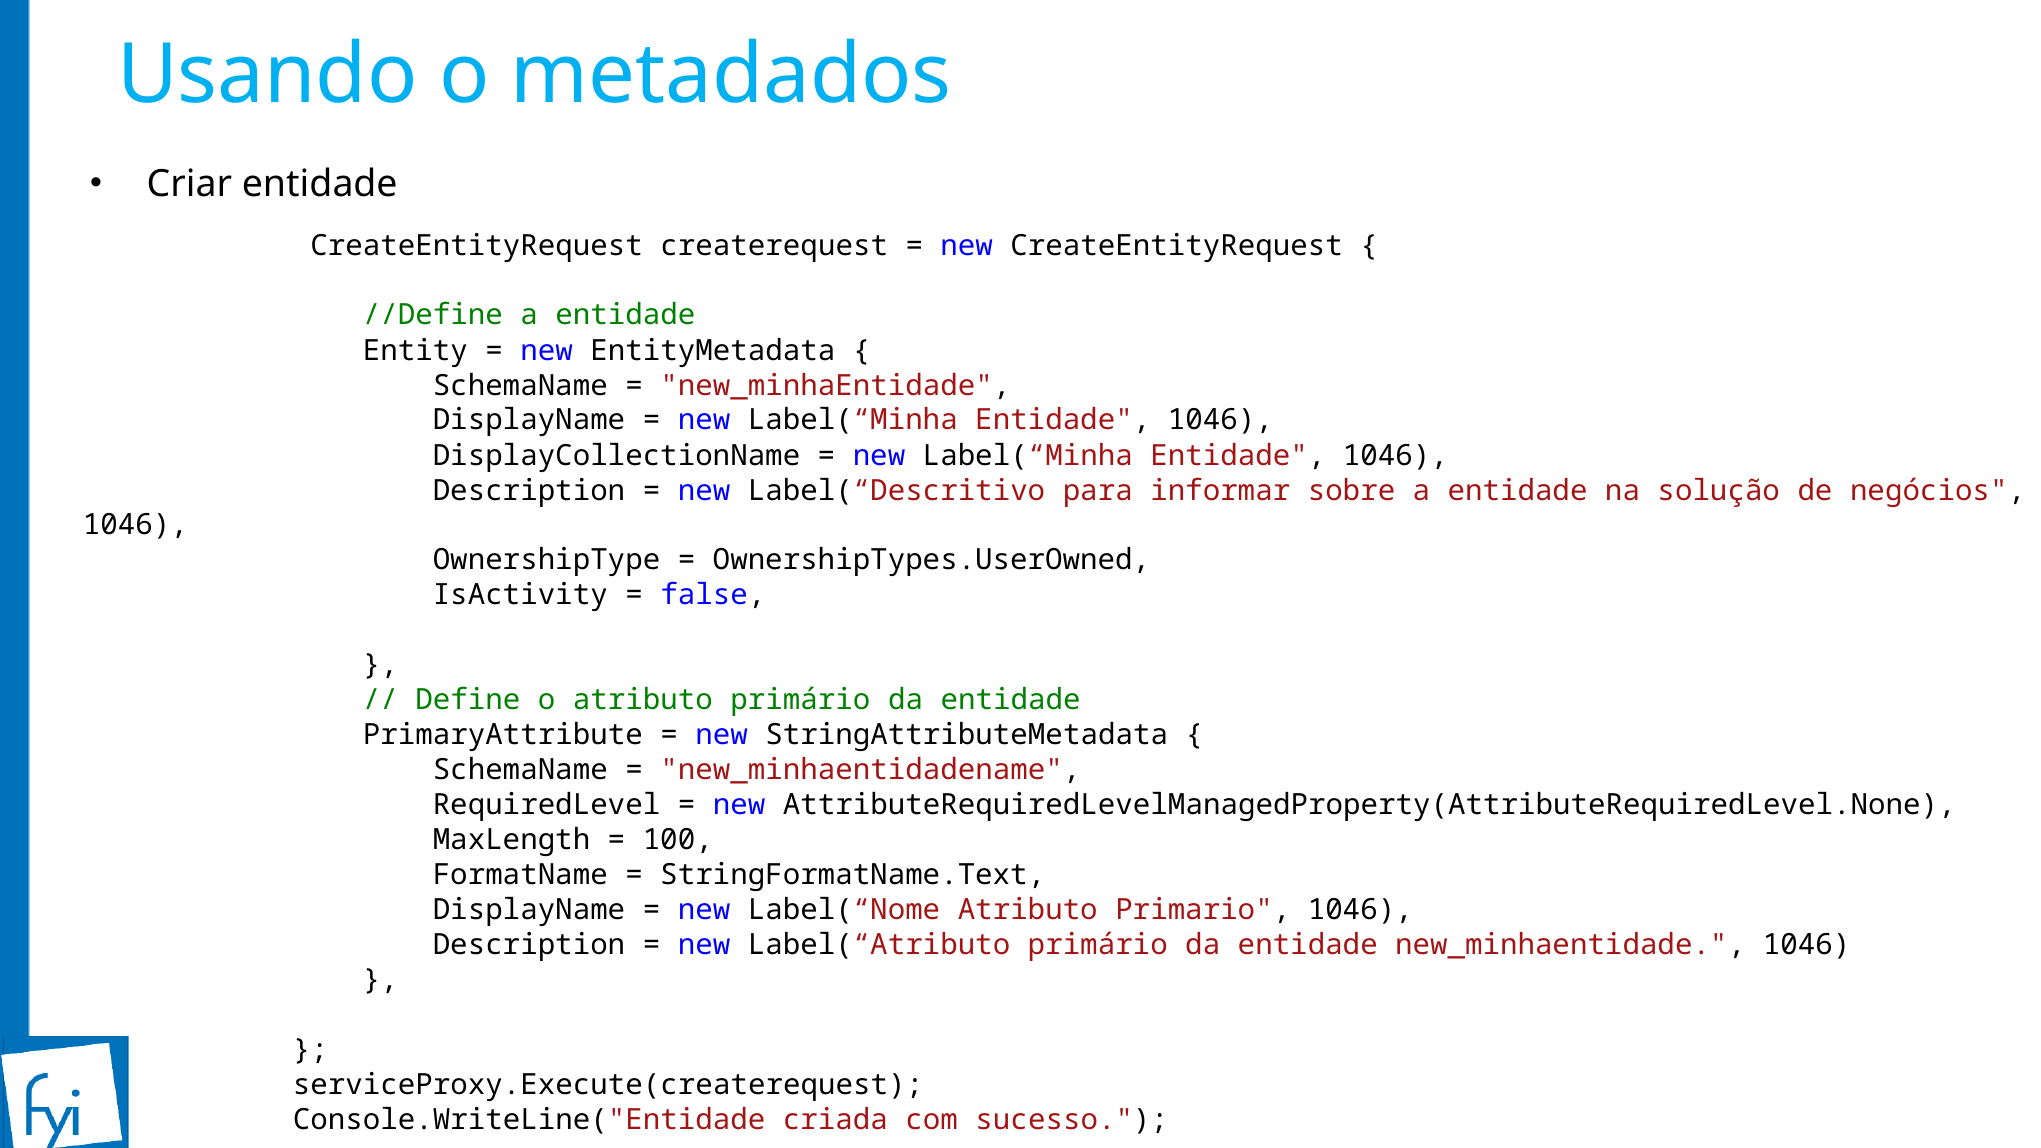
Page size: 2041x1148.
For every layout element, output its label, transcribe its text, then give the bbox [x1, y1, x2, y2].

text_box CreateEntityRequest createrequest = new CreateEntityRequest { //Define a entidade Entity = new EntityMetadata { SchemaName = "new_minhaEntidade", DisplayName = new Label(“Minha Entidade", 1046), DisplayCollectionName = new Label(“Minha Entidade", 1046), Description = new Label(“Descritivo para informar sobre a entidade na solução de negócios", 1046), OwnershipType = OwnershipTypes.UserOwned, IsActivity = false, }, // Define o atributo primário da entidade PrimaryAttribute = new StringAttributeMetadata { SchemaName = "new_minhaentidadename", RequiredLevel = new AttributeRequiredLevelManagedProperty(AttributeRequiredLevel.None), MaxLength = 100, FormatName = StringFormatName.Text, DisplayName = new Label(“Nome Atributo Primario", 1046), Description = new Label(“Atributo primário da entidade new_minhaentidade.", 1046) }, }; serviceProxy.Execute(createrequest); Console.WriteLine("Entidade criada com sucesso."); [68, 218, 2041, 1143]
text_box Criar entidade [66, 148, 1954, 220]
title Usando o metadados [101, 0, 1939, 138]
picture [0, 0, 2041, 1148]
